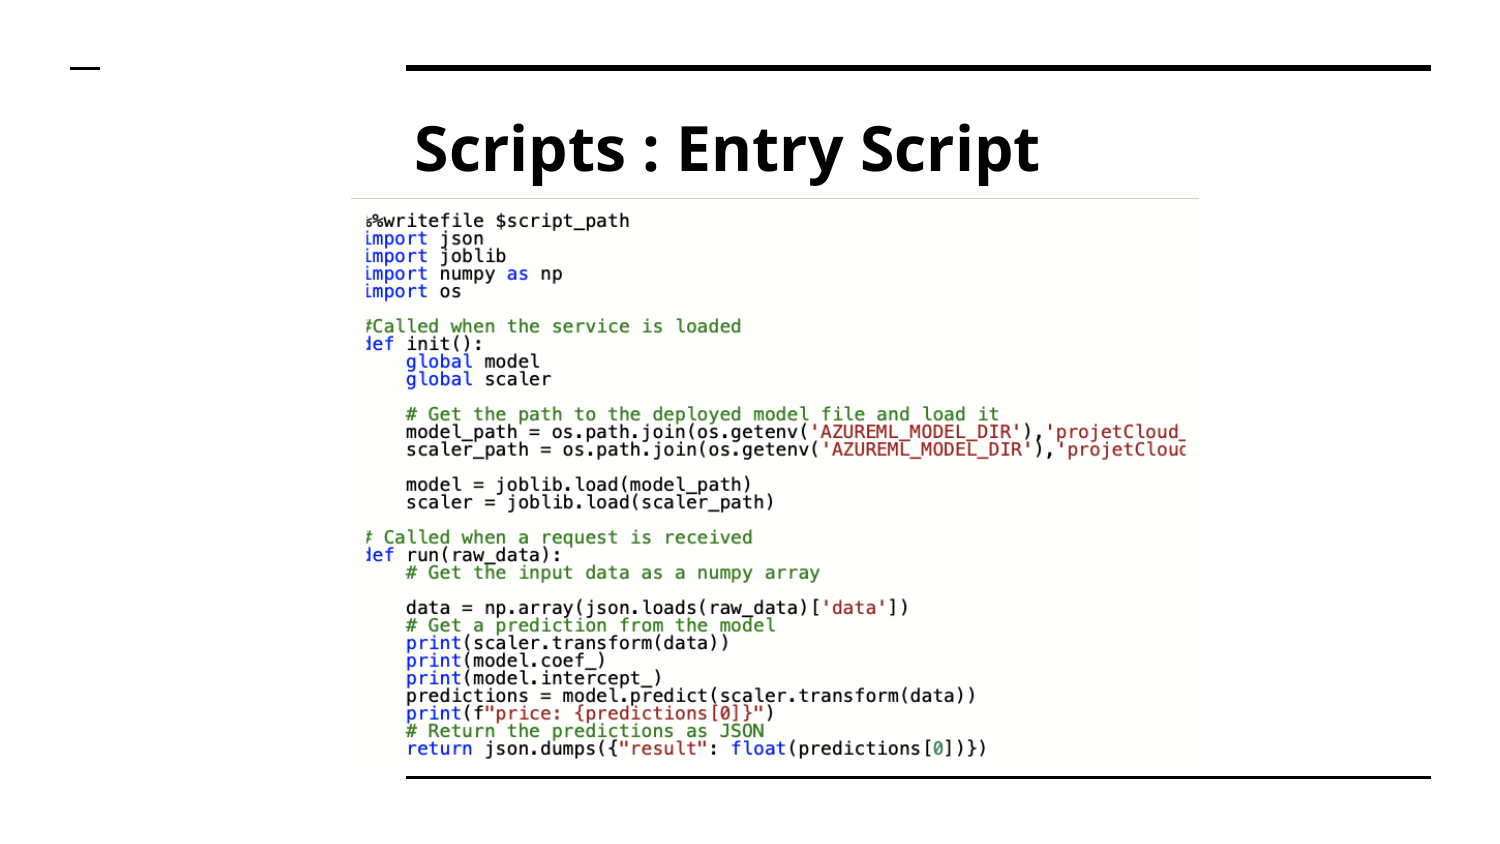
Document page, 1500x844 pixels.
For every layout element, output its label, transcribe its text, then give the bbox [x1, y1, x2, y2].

title Scripts : Entry Script [399, 94, 1437, 199]
picture [350, 198, 1199, 763]
